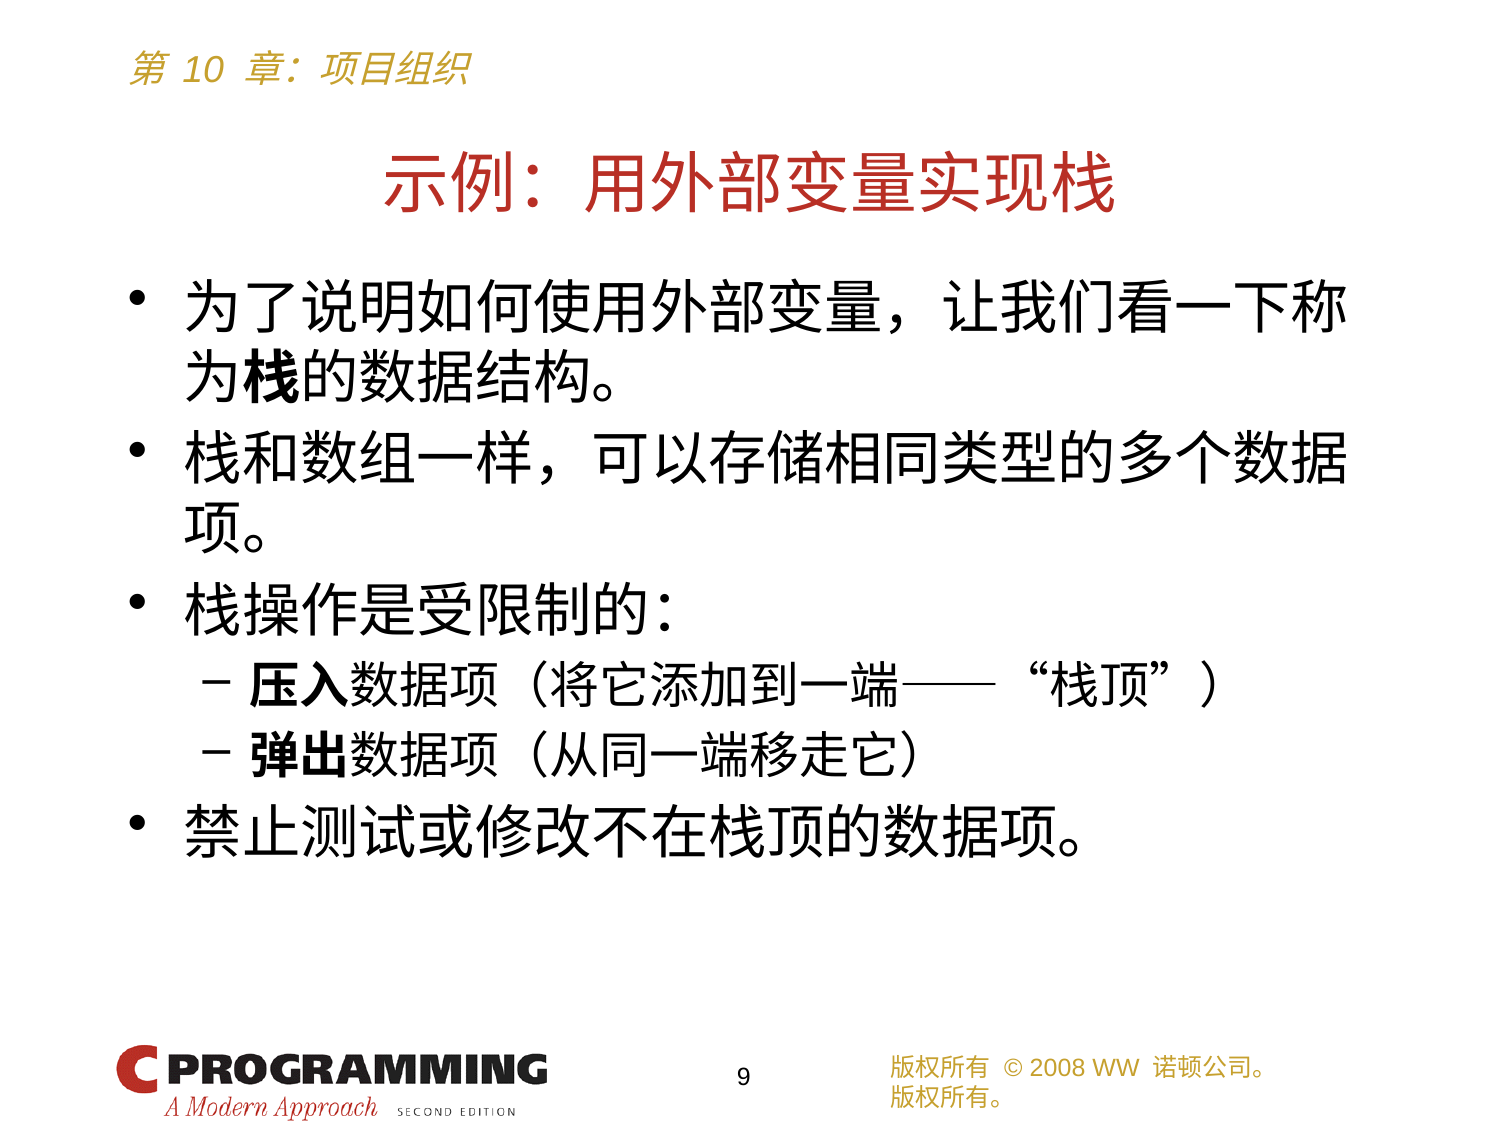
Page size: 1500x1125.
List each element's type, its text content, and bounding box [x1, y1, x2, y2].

list 为了说明如何使用外部变量，让我们看一下称为栈的数据结构。 栈和数组一样，可以存储相同类型的多个数据项。 栈操作是受限制的： 压入数据项（将它添加到一端——“栈顶”） 弹出数据项（从同一端移走它） 禁止测试或修改不在栈顶的数据项。 [112, 262, 1388, 1038]
slide_number 9 [687, 1049, 801, 1101]
footer 版权所有 © 2008 WW 诺顿公司。 版权所有。 [874, 1043, 1388, 1119]
title 示例：用外部变量实现栈 [112, 125, 1388, 238]
picture [112, 1041, 550, 1123]
